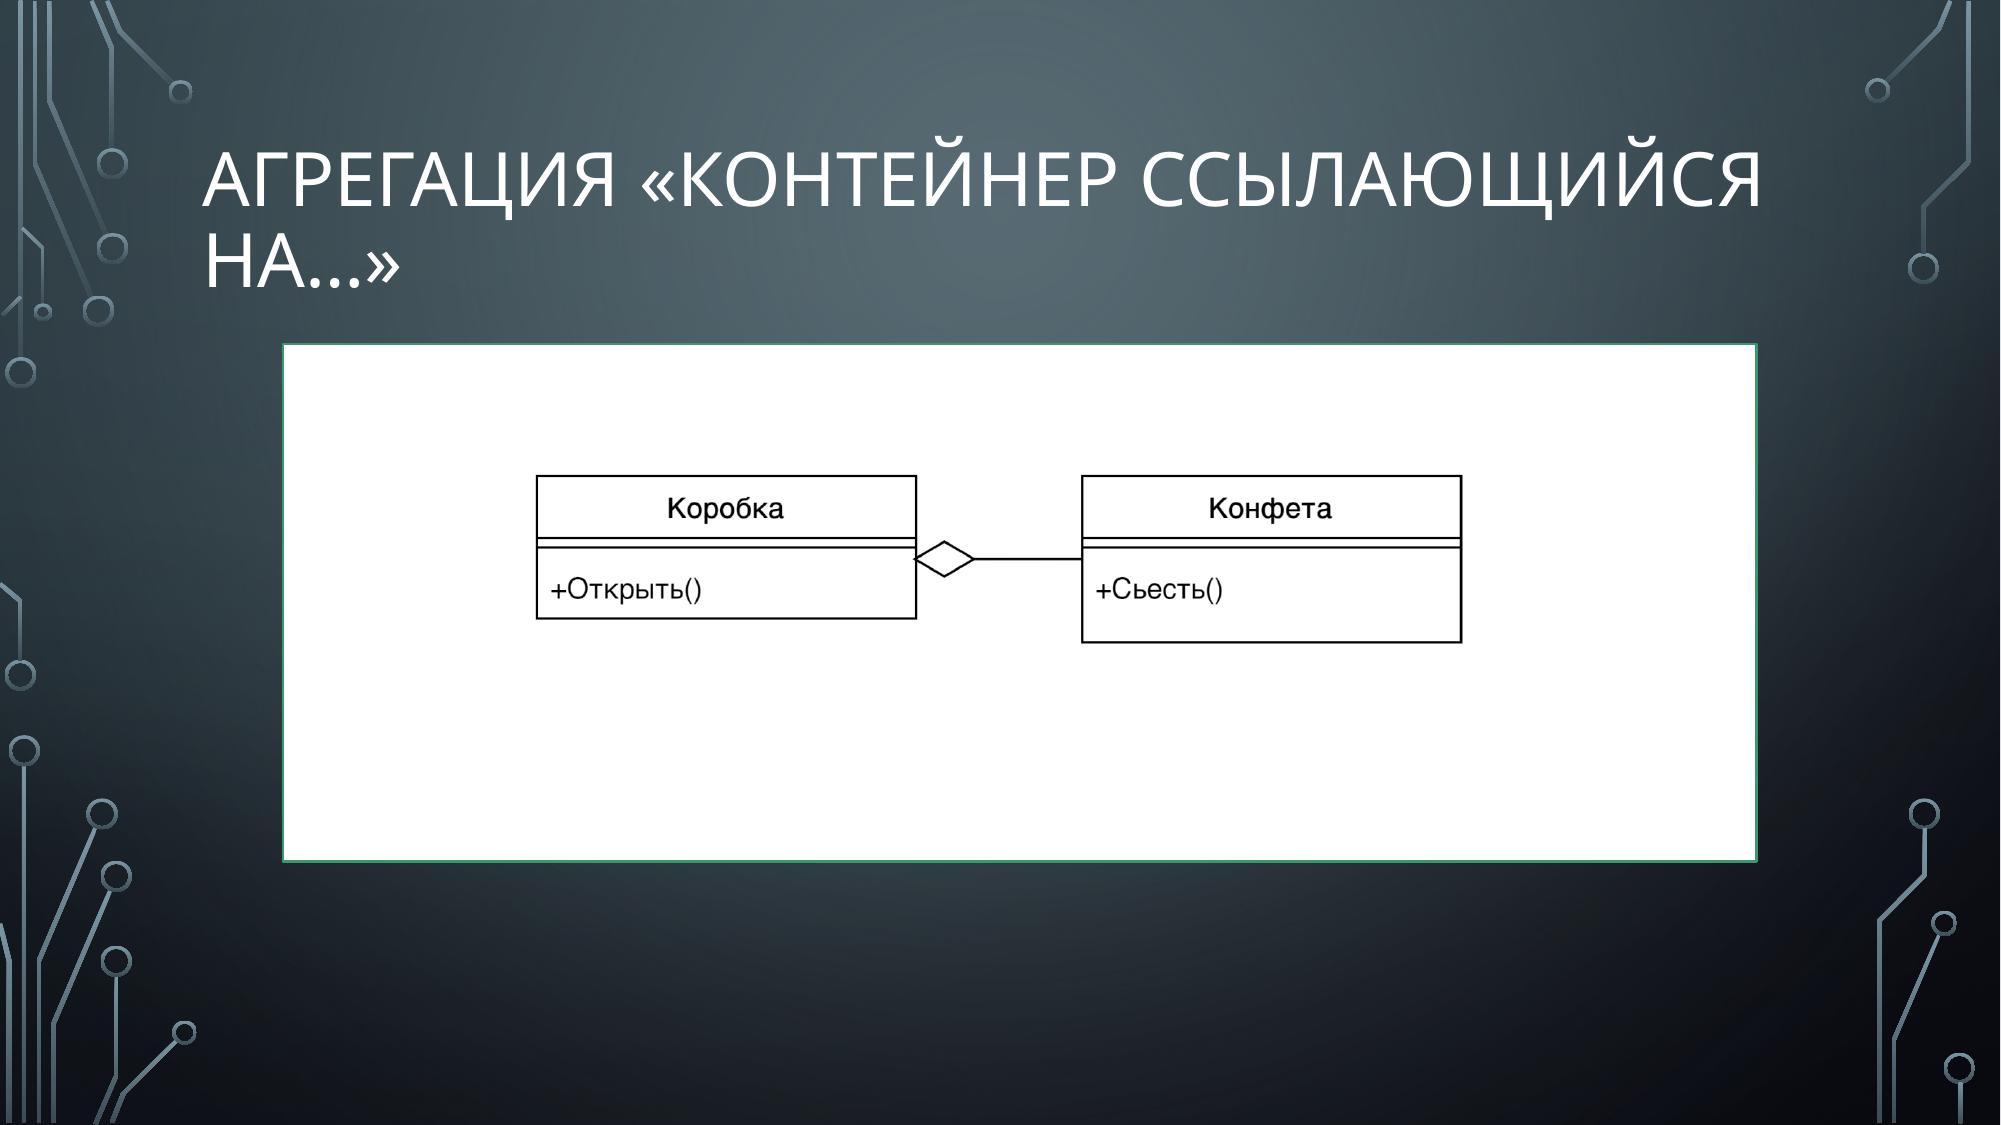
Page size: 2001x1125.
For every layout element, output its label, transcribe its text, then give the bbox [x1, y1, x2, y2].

picture [512, 451, 1488, 674]
title Агрегация «контейнер ссылающийся на…» [187, 101, 1813, 344]
text_box [282, 343, 1758, 863]
